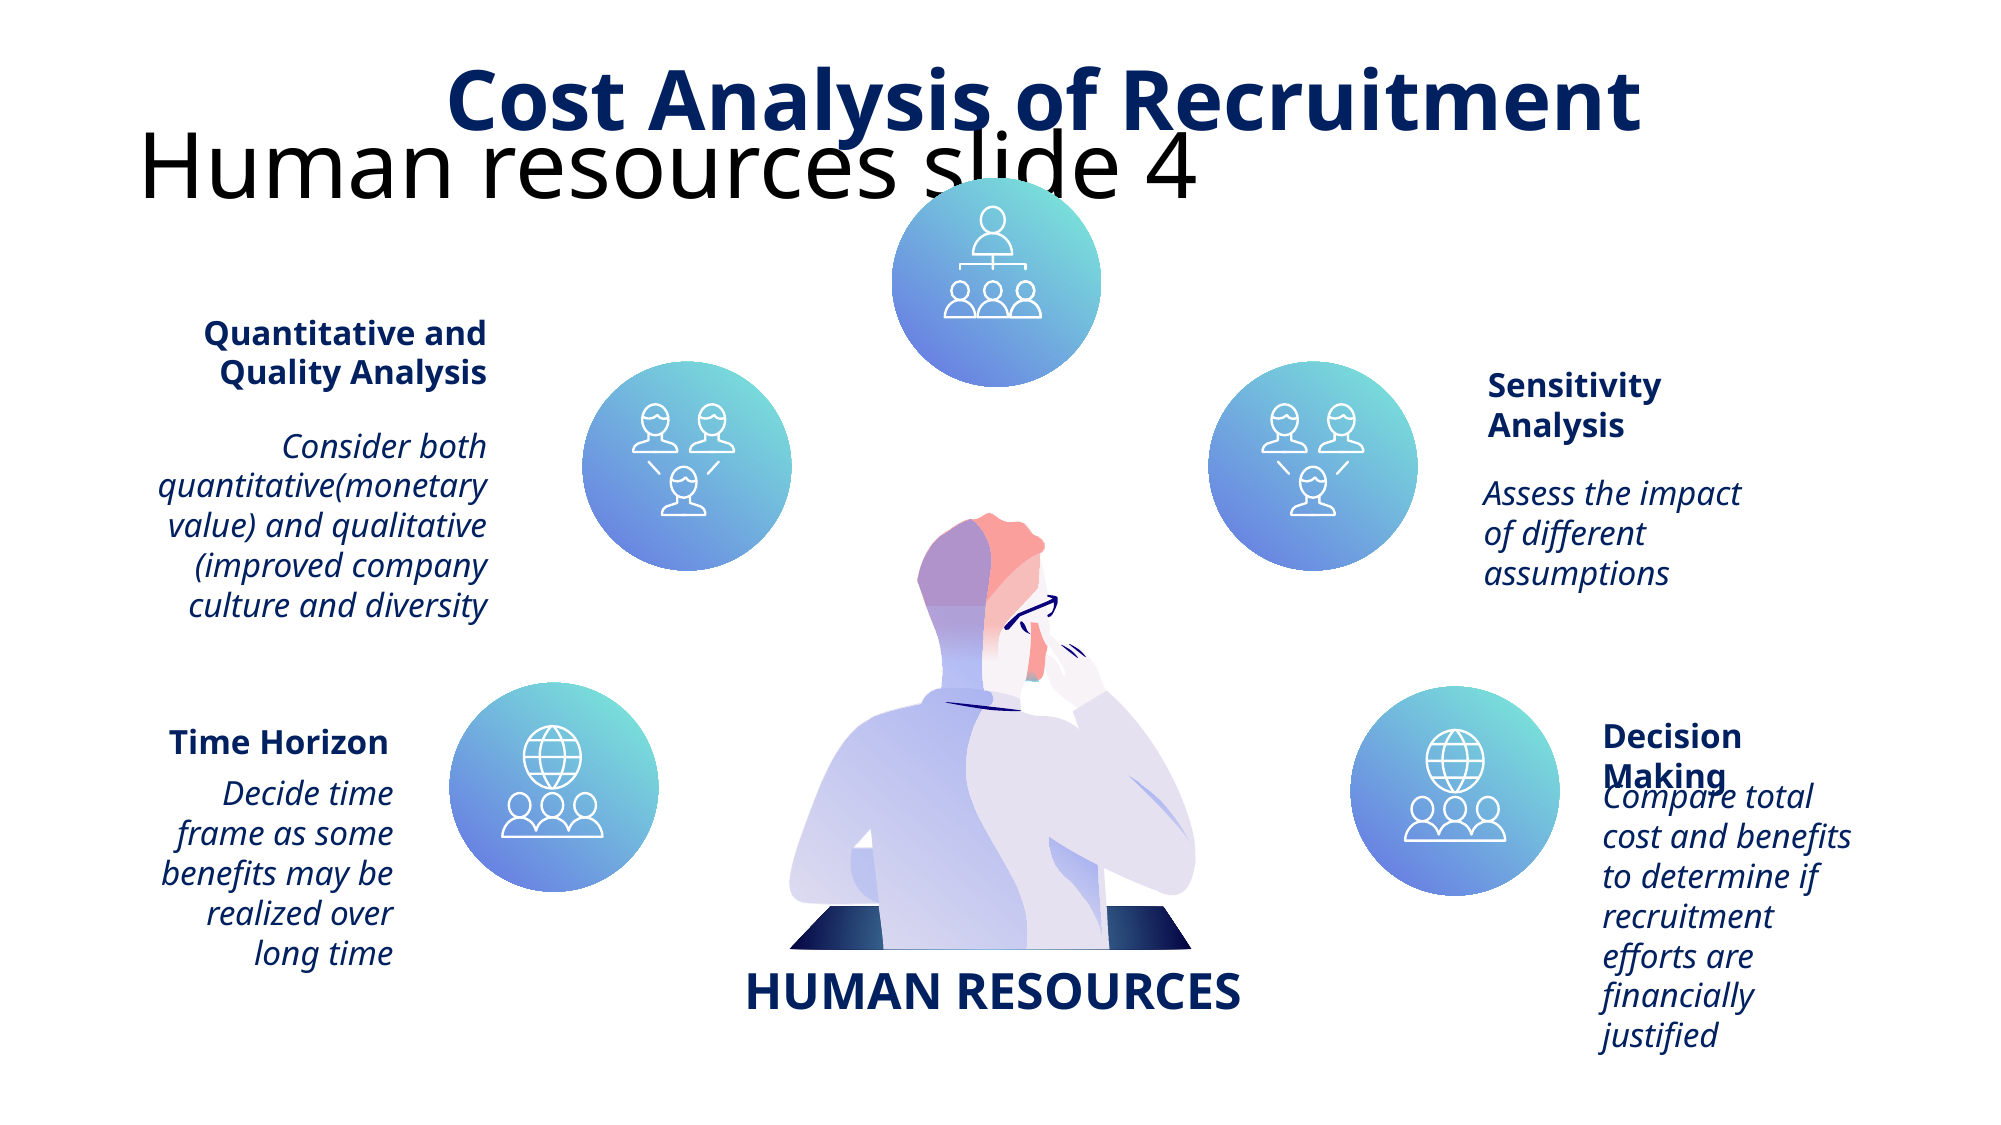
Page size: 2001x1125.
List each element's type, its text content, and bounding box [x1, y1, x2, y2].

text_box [892, 178, 1101, 387]
text_box HUMAN RESOURCES [704, 959, 1296, 1020]
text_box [1602, 715, 1864, 1018]
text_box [572, 351, 802, 581]
title Human resources slide 4 [137, 59, 1863, 278]
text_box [449, 682, 659, 892]
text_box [1350, 686, 1560, 896]
text_box Cost Analysis of Recruitment [258, 47, 1831, 148]
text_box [781, 512, 1219, 953]
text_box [123, 311, 488, 627]
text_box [1198, 351, 1428, 581]
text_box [127, 721, 394, 934]
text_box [1483, 364, 1750, 594]
